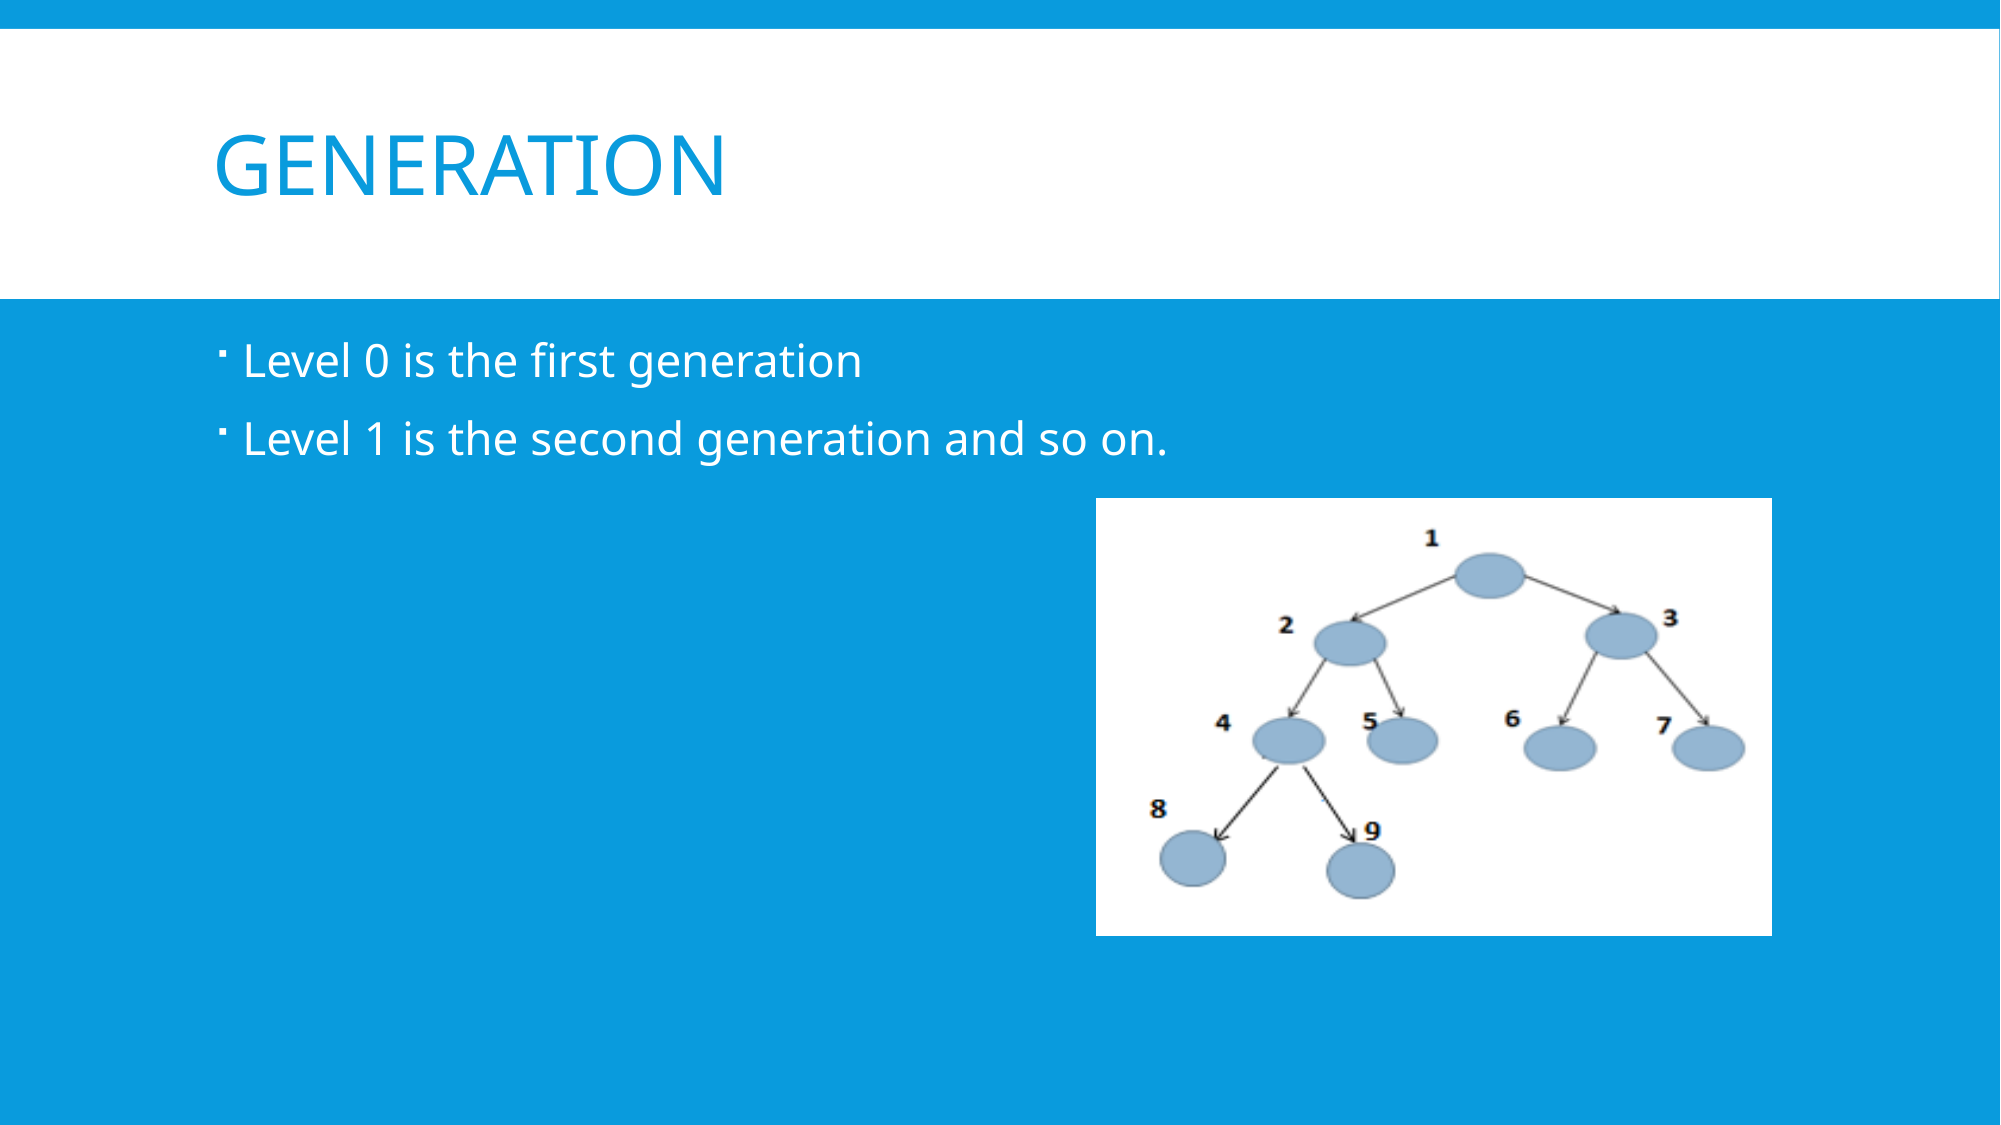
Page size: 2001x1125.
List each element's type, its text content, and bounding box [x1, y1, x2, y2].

title generation [197, 46, 1803, 295]
list Level 0 is the first generation Level 1 is the second generation and so on. [197, 329, 1803, 1020]
picture [1097, 499, 1771, 935]
